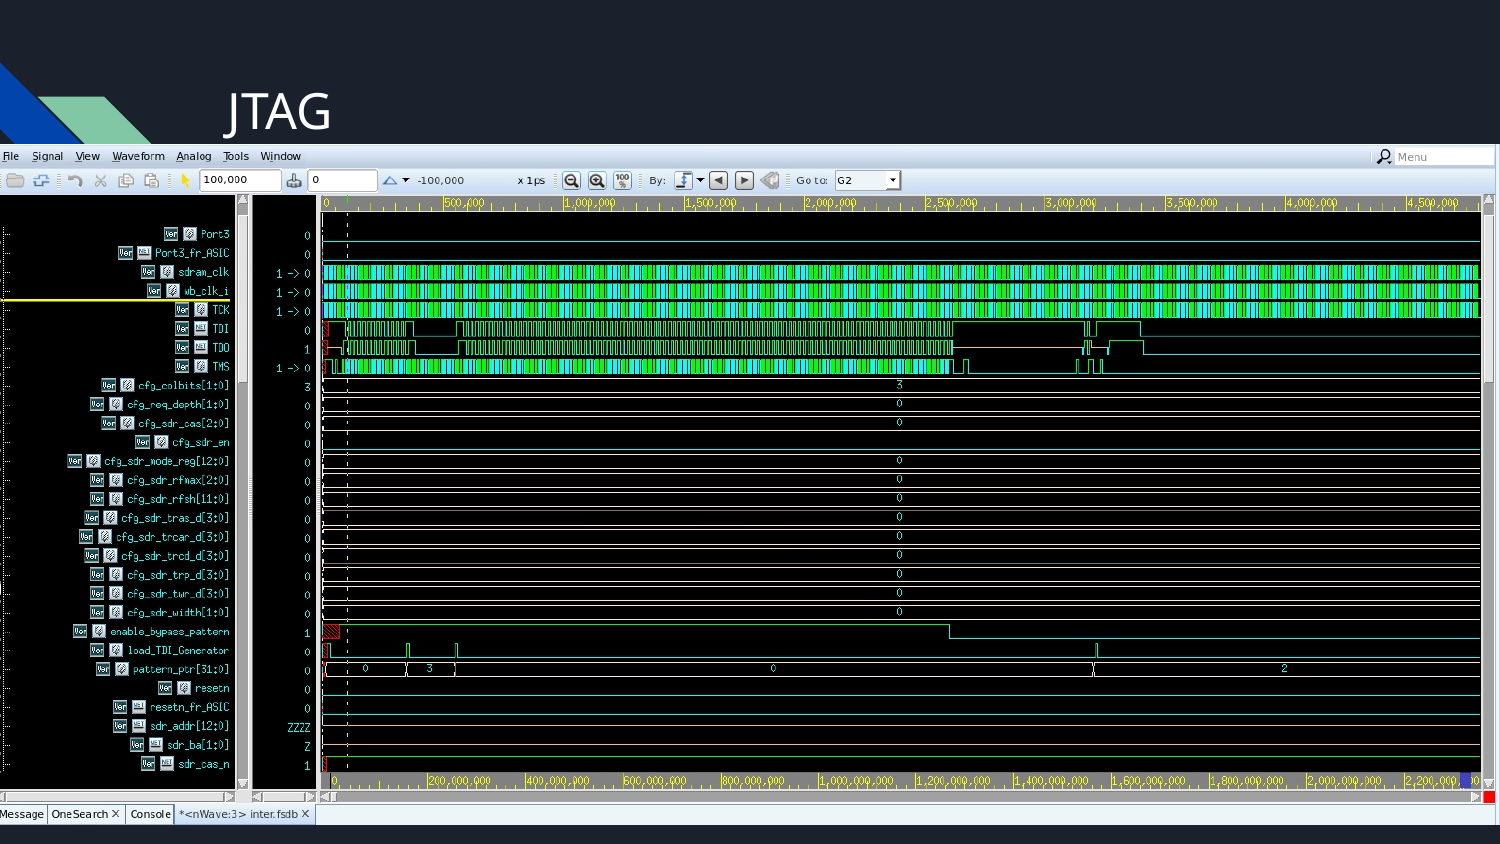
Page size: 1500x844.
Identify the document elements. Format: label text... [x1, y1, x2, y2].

picture [0, 144, 1500, 825]
title JTAG [212, 64, 1368, 142]
